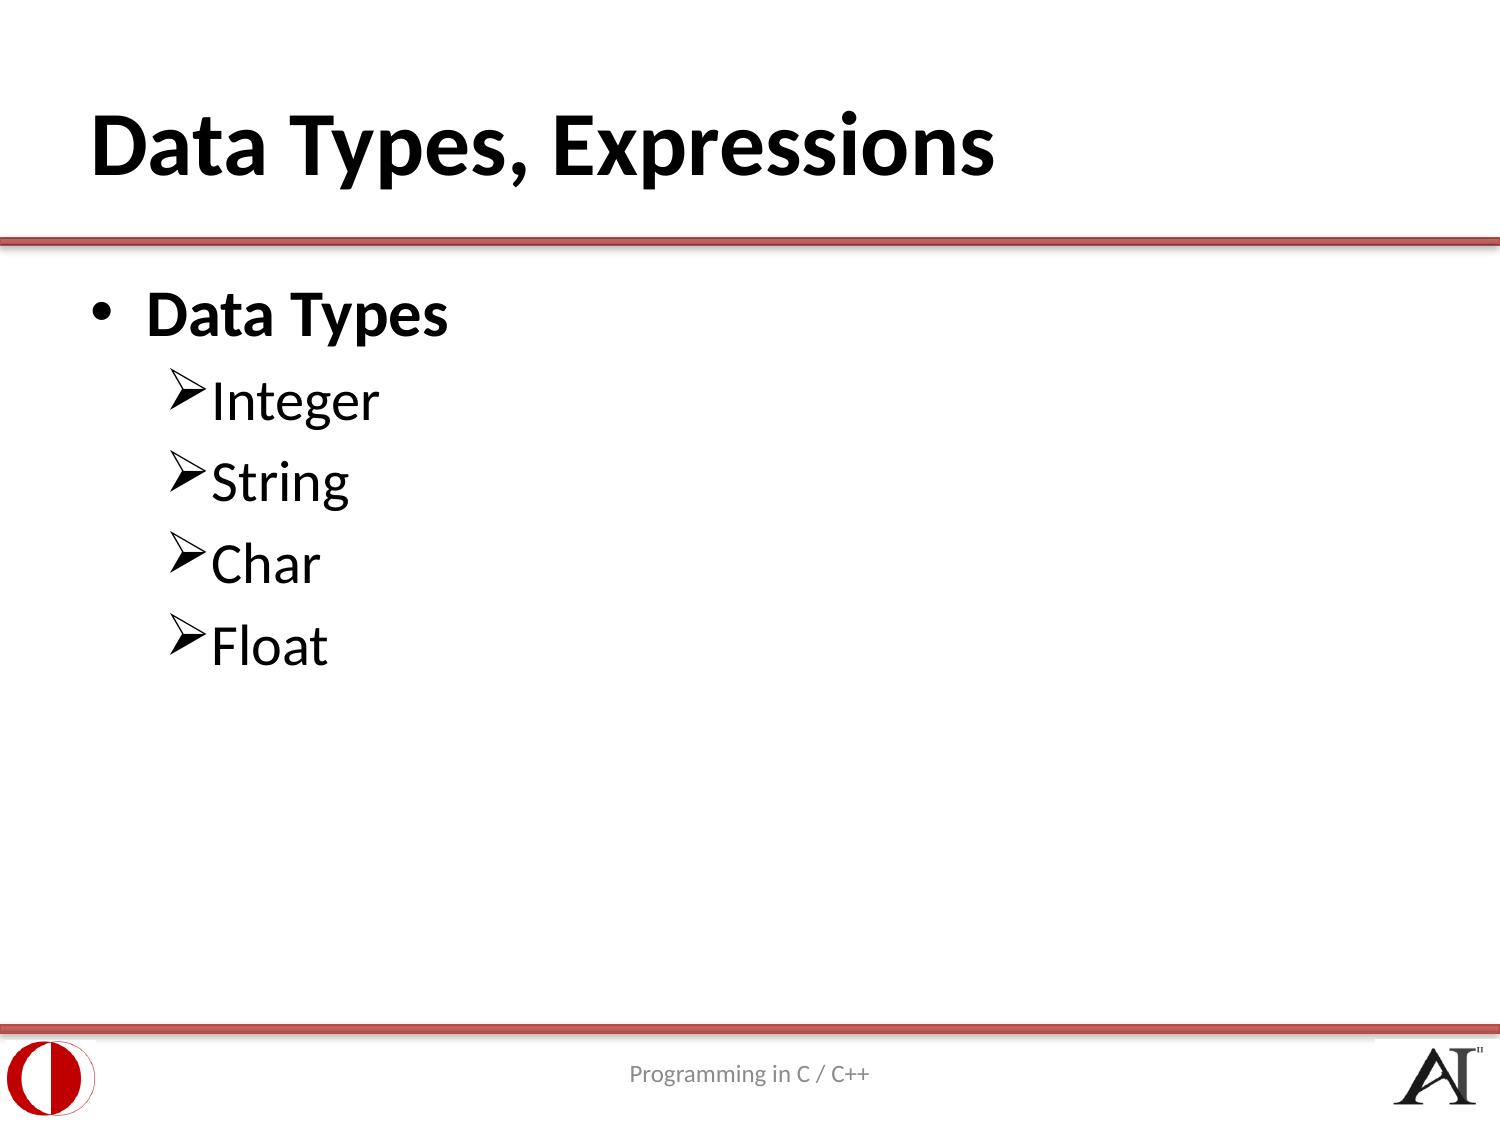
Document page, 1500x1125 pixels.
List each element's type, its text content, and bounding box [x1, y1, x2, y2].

list Data Types Integer String Char Float [75, 262, 1425, 1005]
footer Programming in C / C++ [512, 1042, 988, 1103]
title Data Types, Expressions [75, 45, 1425, 233]
slide_number 10 [1074, 1042, 1425, 1103]
picture [1374, 1039, 1500, 1110]
picture [5, 1040, 96, 1116]
